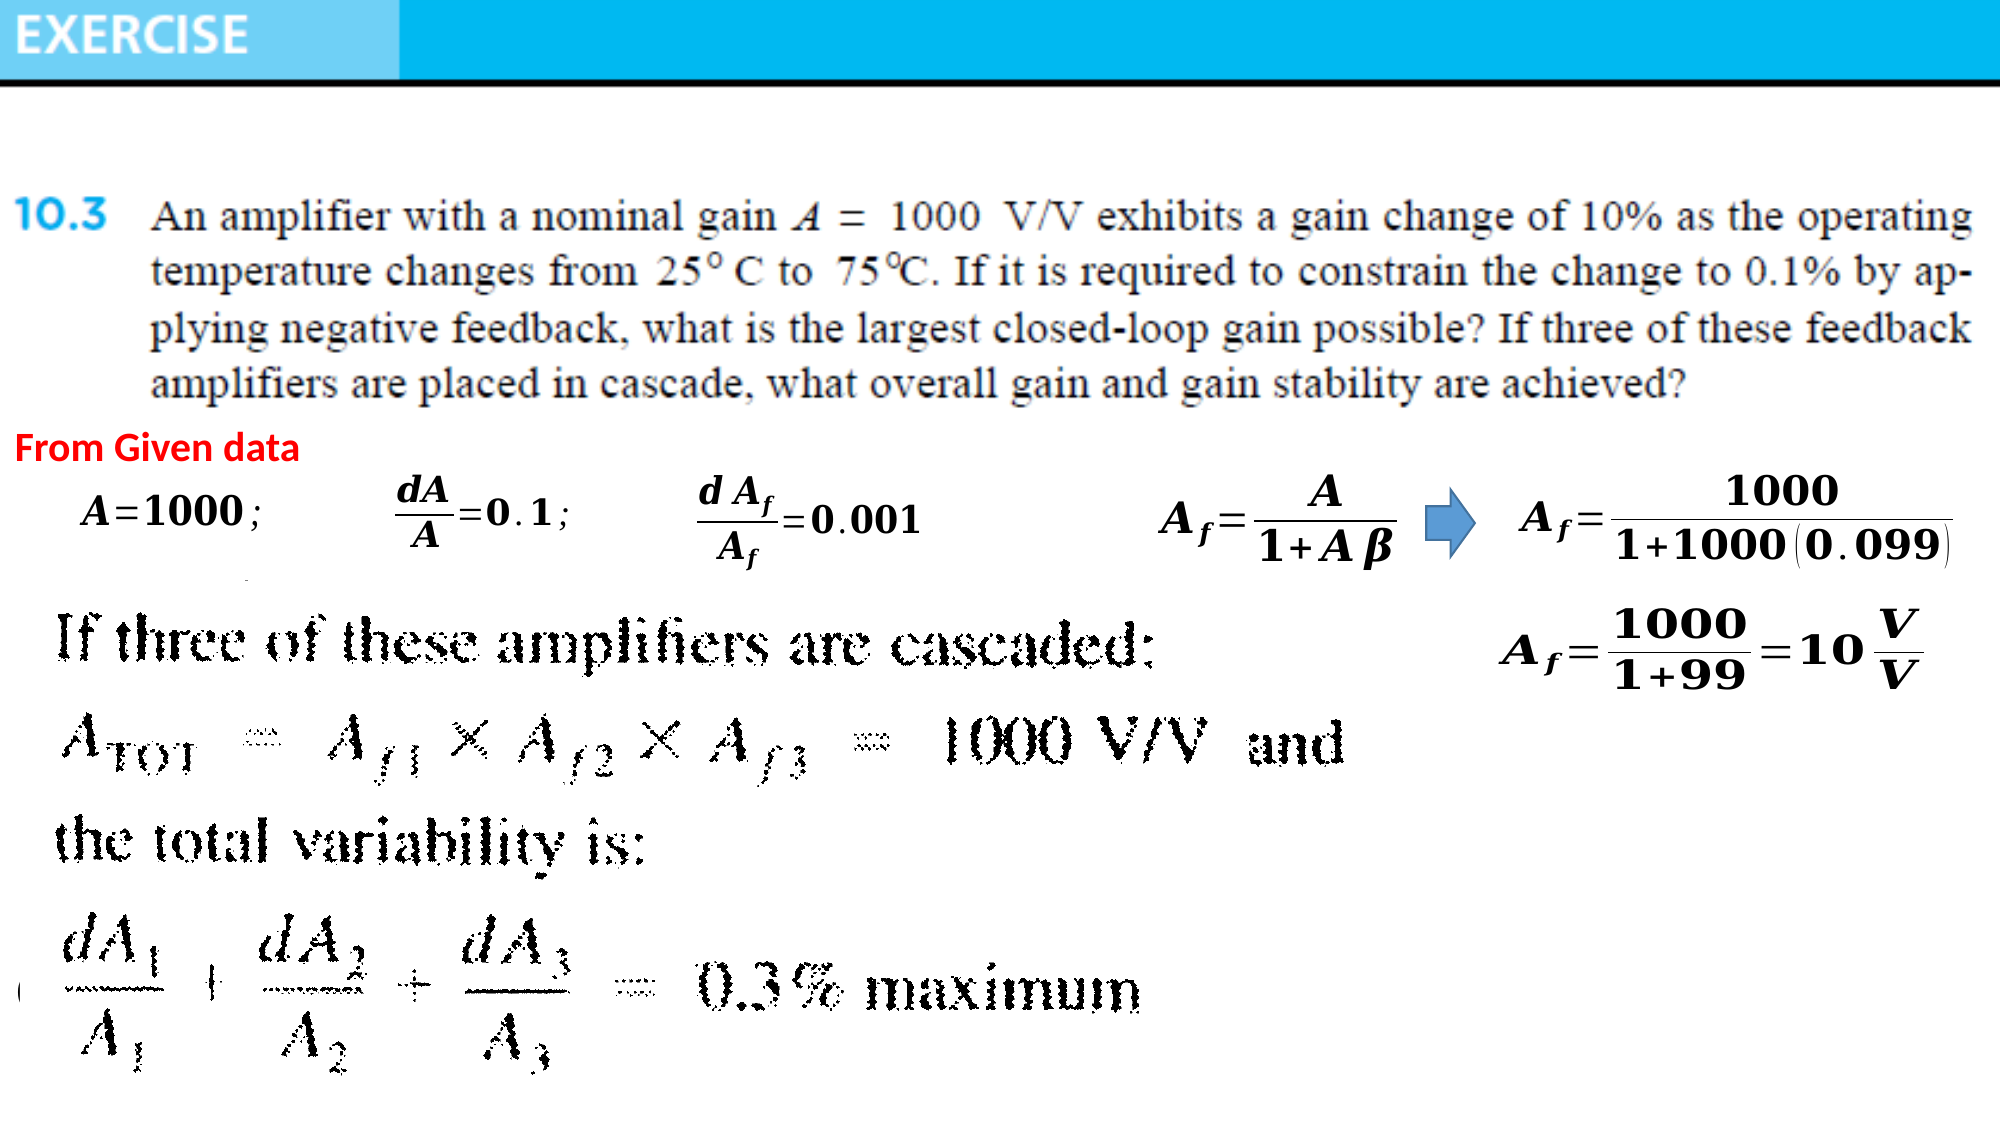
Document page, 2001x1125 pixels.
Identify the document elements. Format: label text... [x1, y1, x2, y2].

text_box [1425, 486, 1477, 560]
picture [0, 0, 2000, 412]
text_box From Given data [0, 412, 393, 477]
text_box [77, 470, 925, 573]
picture [19, 580, 1400, 1116]
